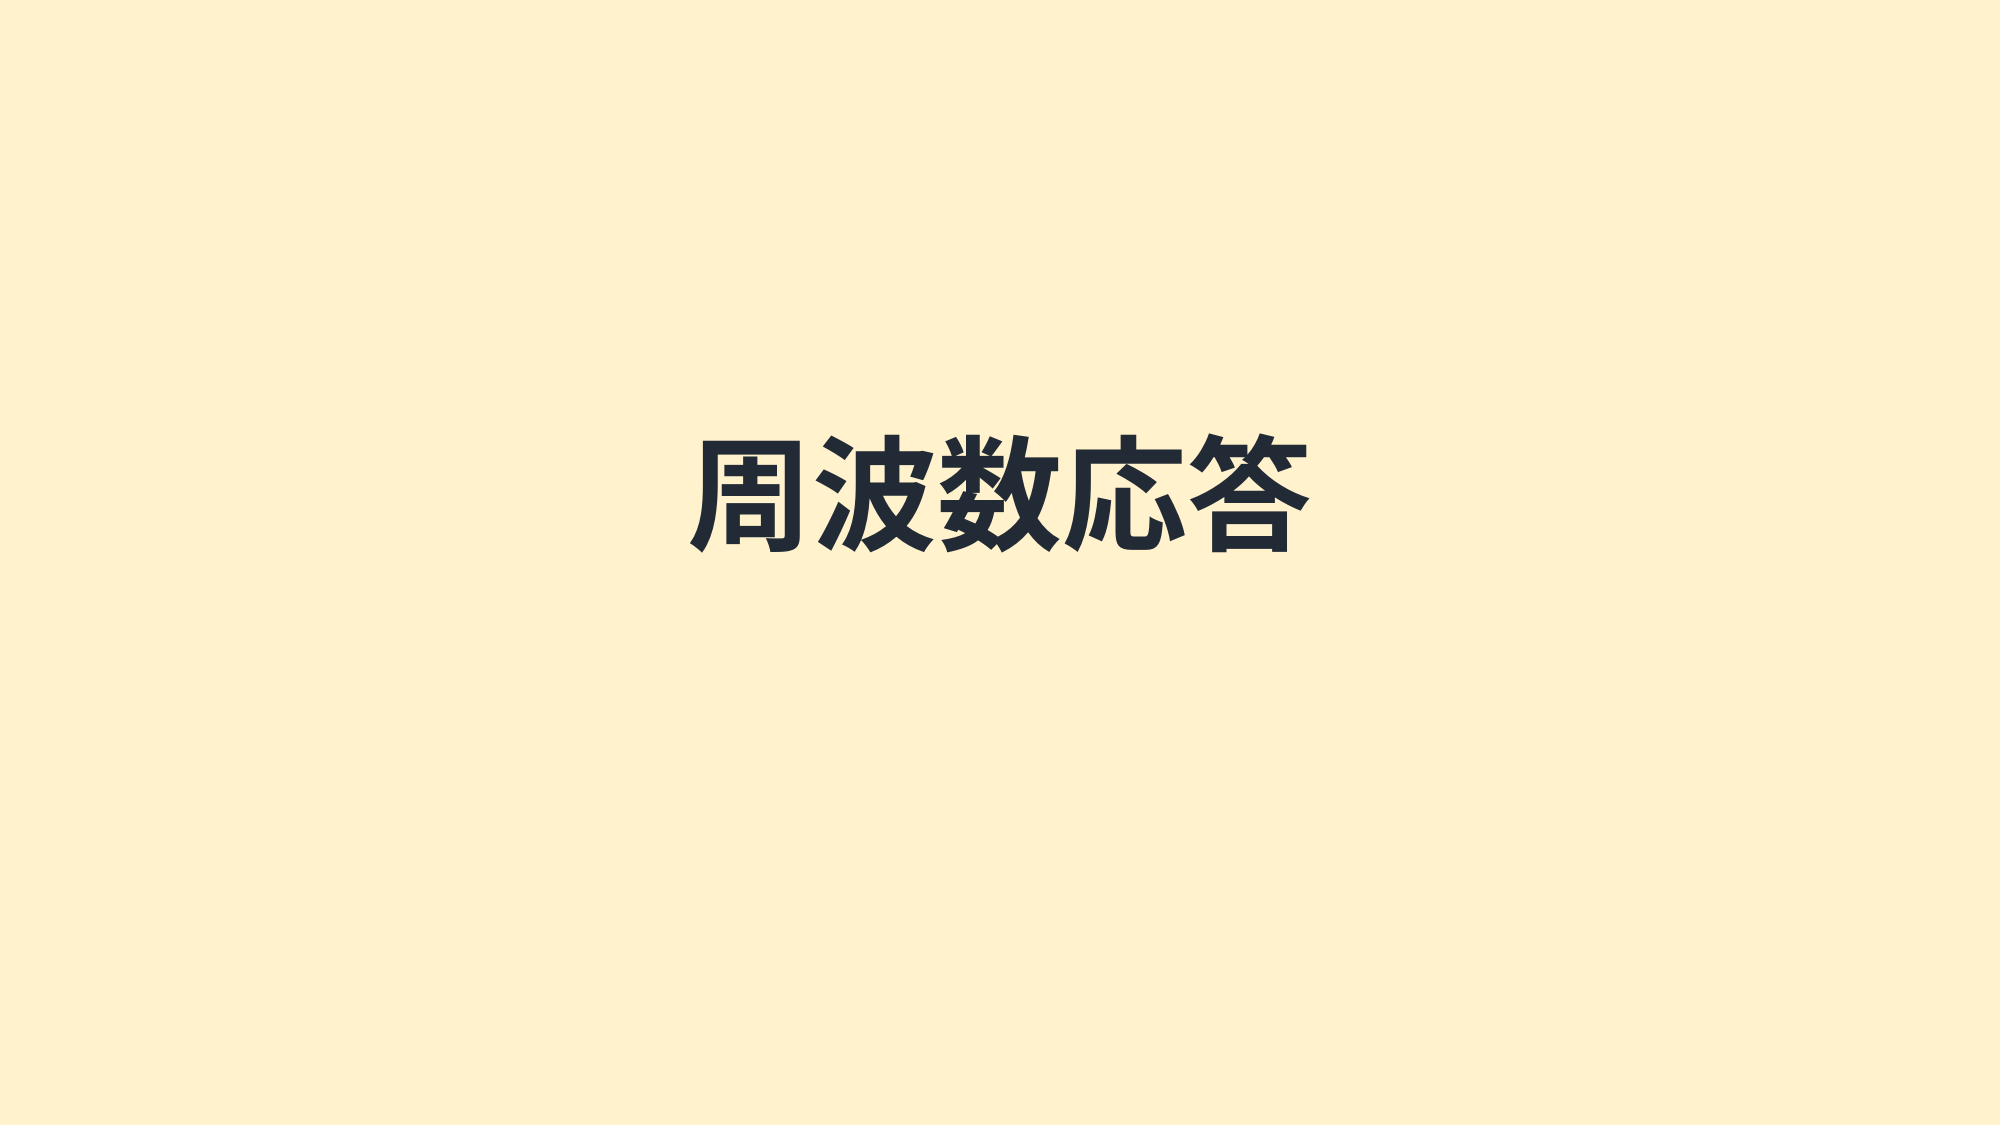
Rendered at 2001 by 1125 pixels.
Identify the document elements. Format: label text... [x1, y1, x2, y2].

title 周波数応答 [249, 184, 1750, 576]
